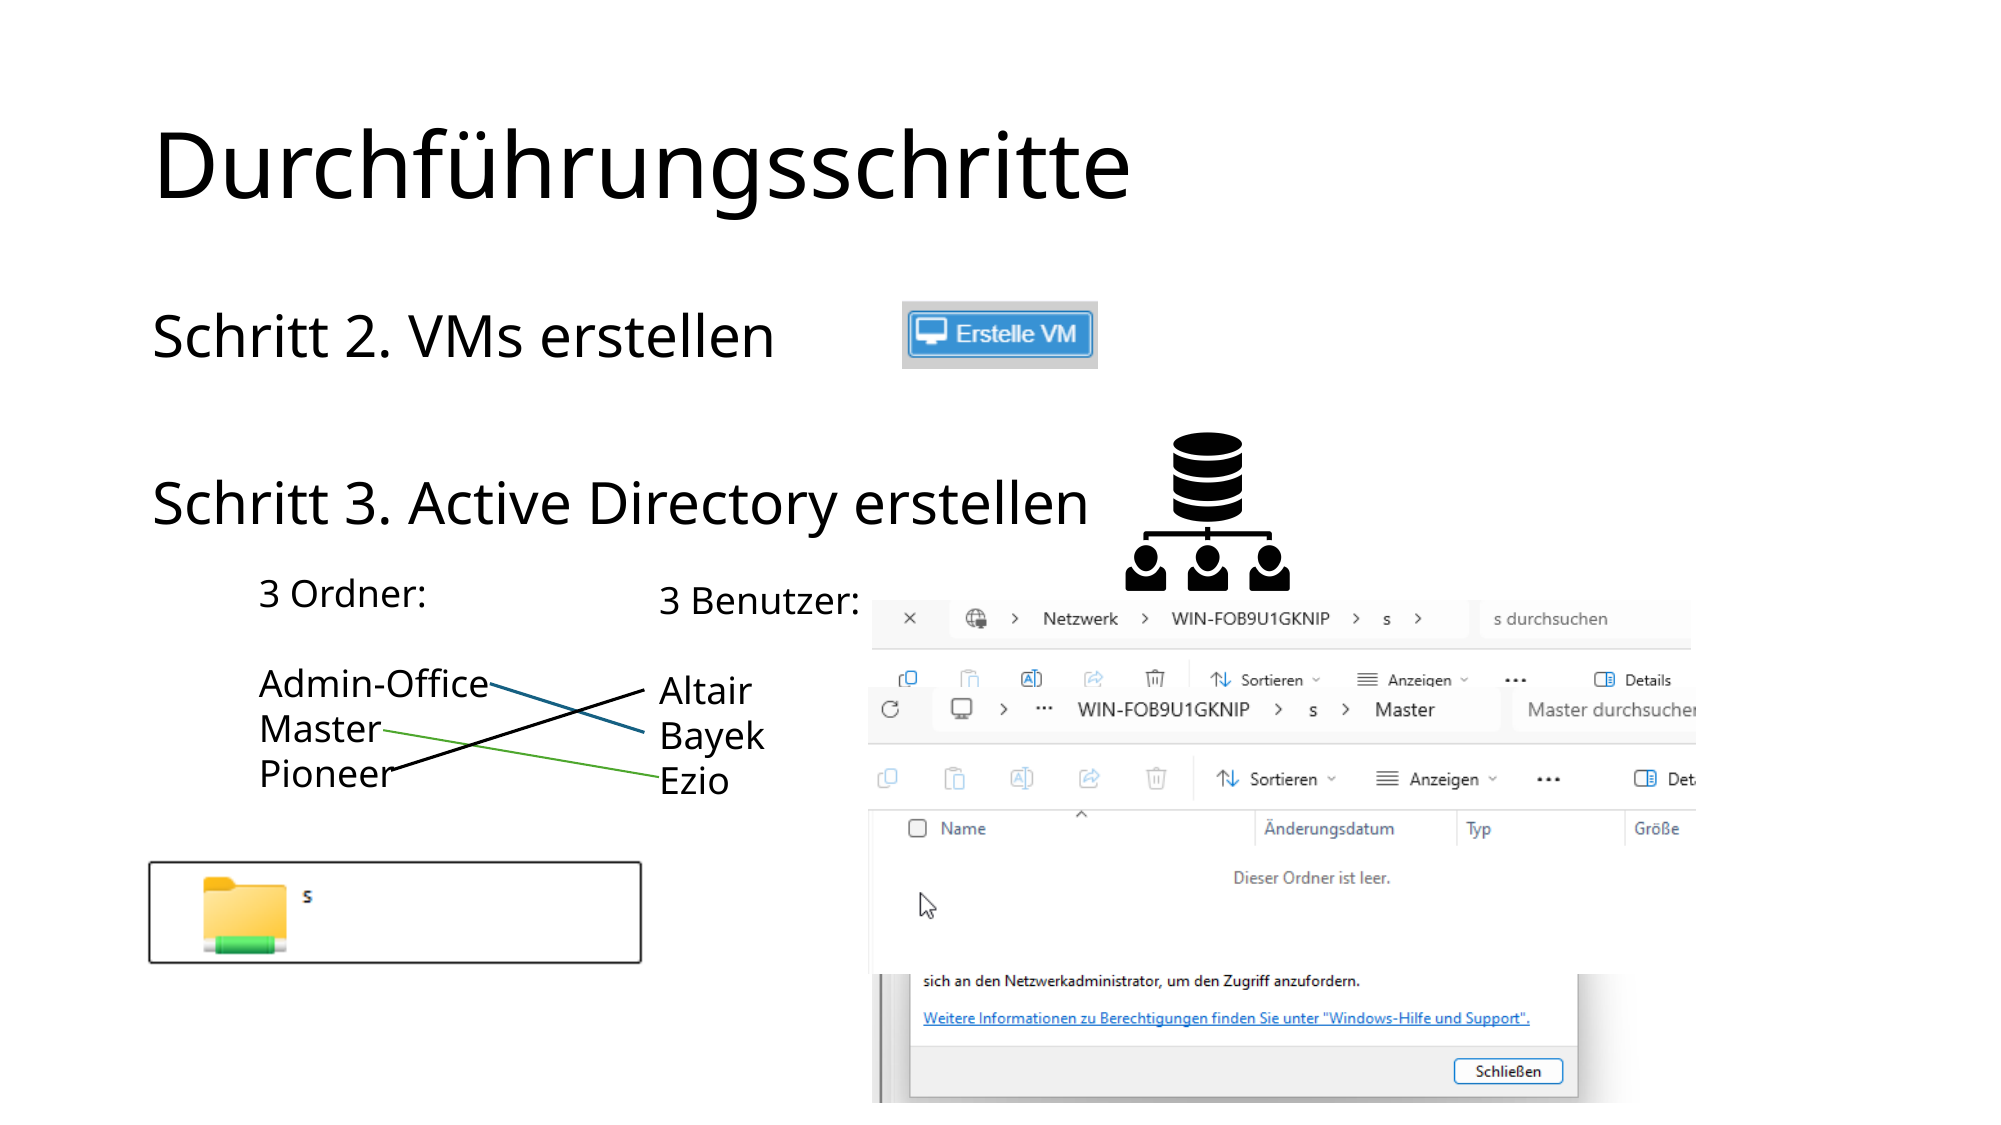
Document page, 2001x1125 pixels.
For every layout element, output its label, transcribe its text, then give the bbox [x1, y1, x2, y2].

title Durchführungsschritte [137, 59, 1863, 278]
list Schritt 2. VMs erstellen Schritt 3. Active Directory erstellen [137, 299, 1863, 1014]
picture [1122, 427, 1293, 597]
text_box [382, 729, 660, 778]
picture [136, 843, 667, 983]
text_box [390, 690, 645, 771]
picture [867, 599, 1697, 1104]
text_box 3 Benutzer: Altair Bayek Ezio [644, 569, 938, 810]
text_box 3 Ordner: Admin-Office Master Pioneer [244, 562, 538, 803]
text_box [489, 683, 645, 690]
picture [901, 299, 1099, 370]
